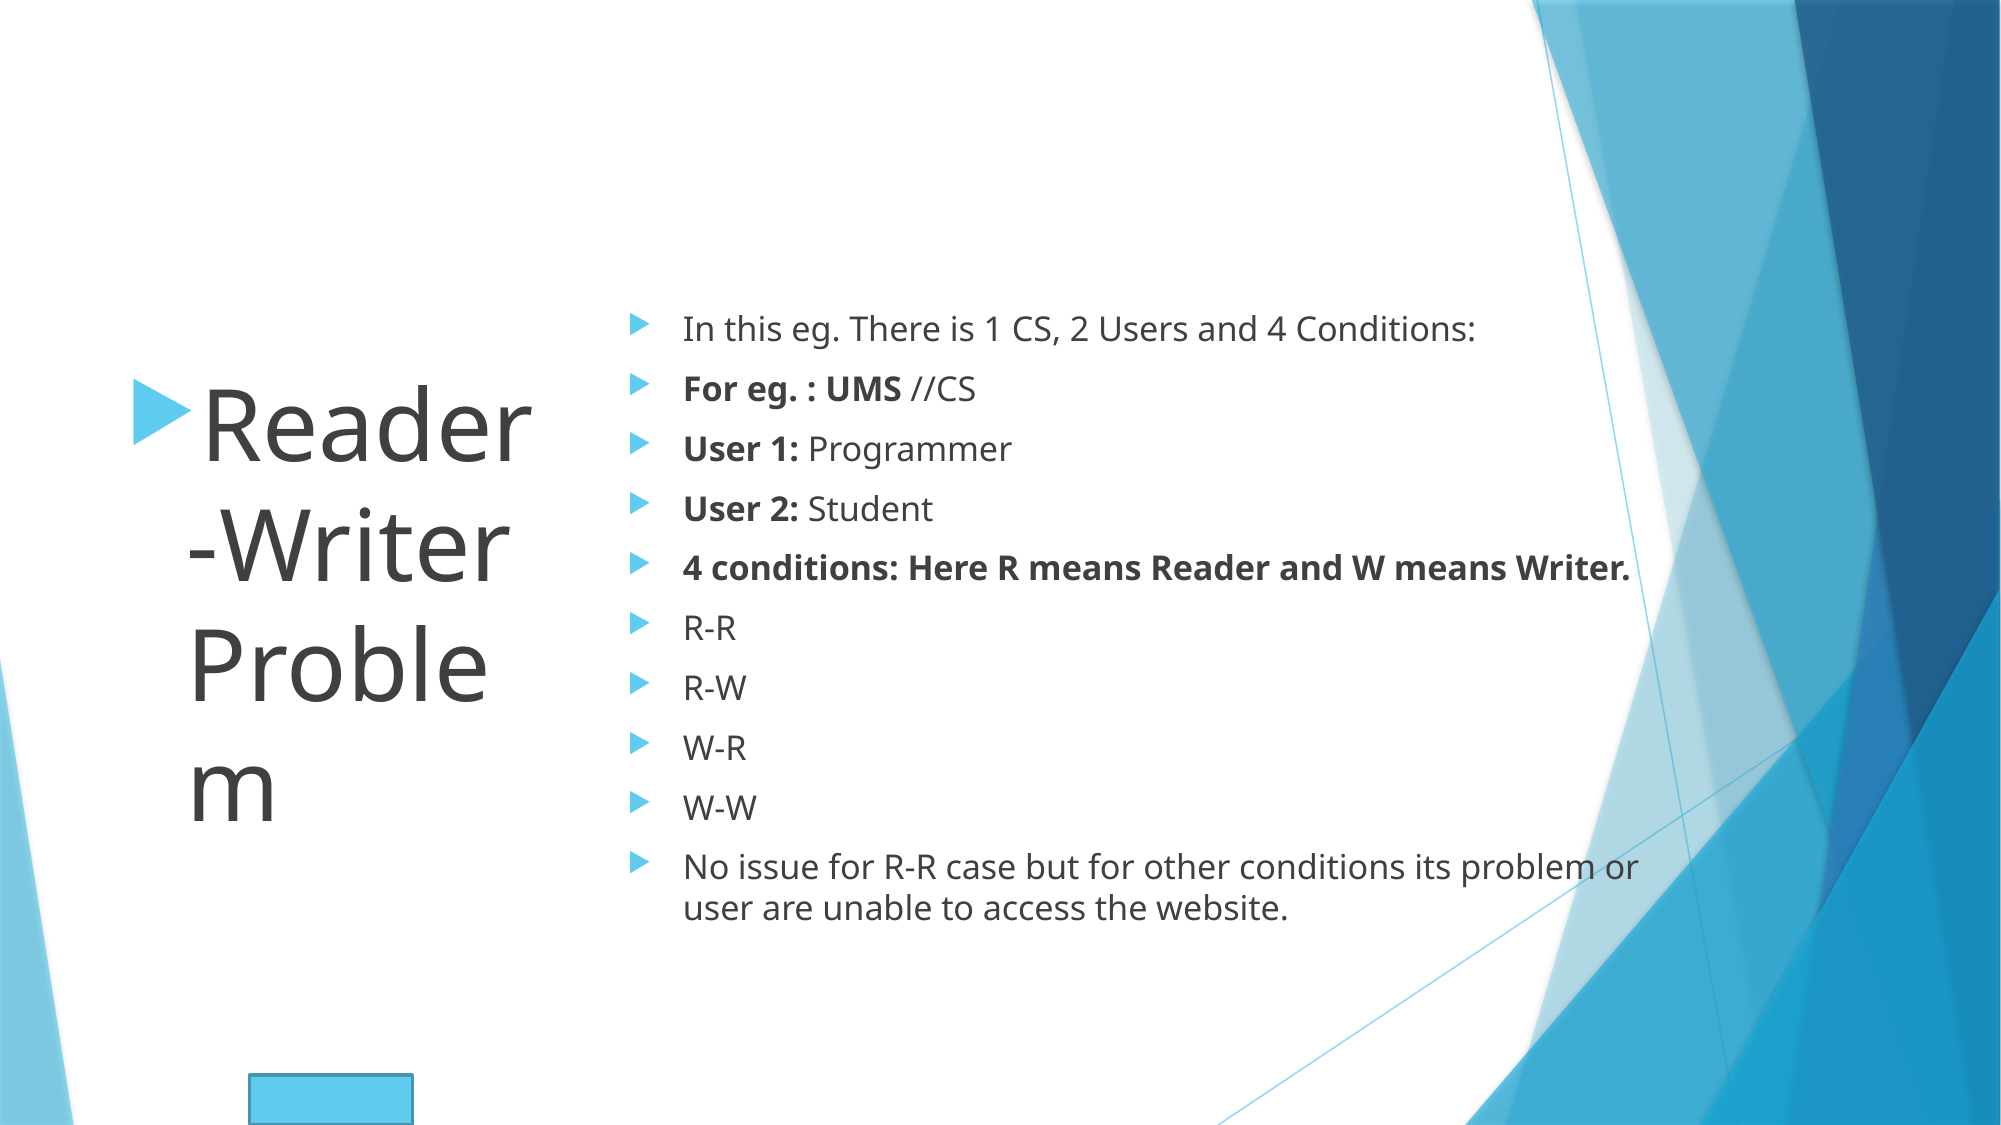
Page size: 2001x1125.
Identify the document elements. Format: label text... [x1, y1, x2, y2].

list Reader-Writer Problem [111, 354, 575, 992]
text_box [248, 1073, 414, 1125]
list In this eg. There is 1 CS, 2 Users and 4 Conditions: For eg. : UMS //CS User 1: Programmer User 2: Student 4 conditions: Here R means Reader and W means Writer. R-R R-W W-R W-W No issue for R-R case but for other conditions its problem or user are unable to access the website. [612, 299, 1713, 937]
